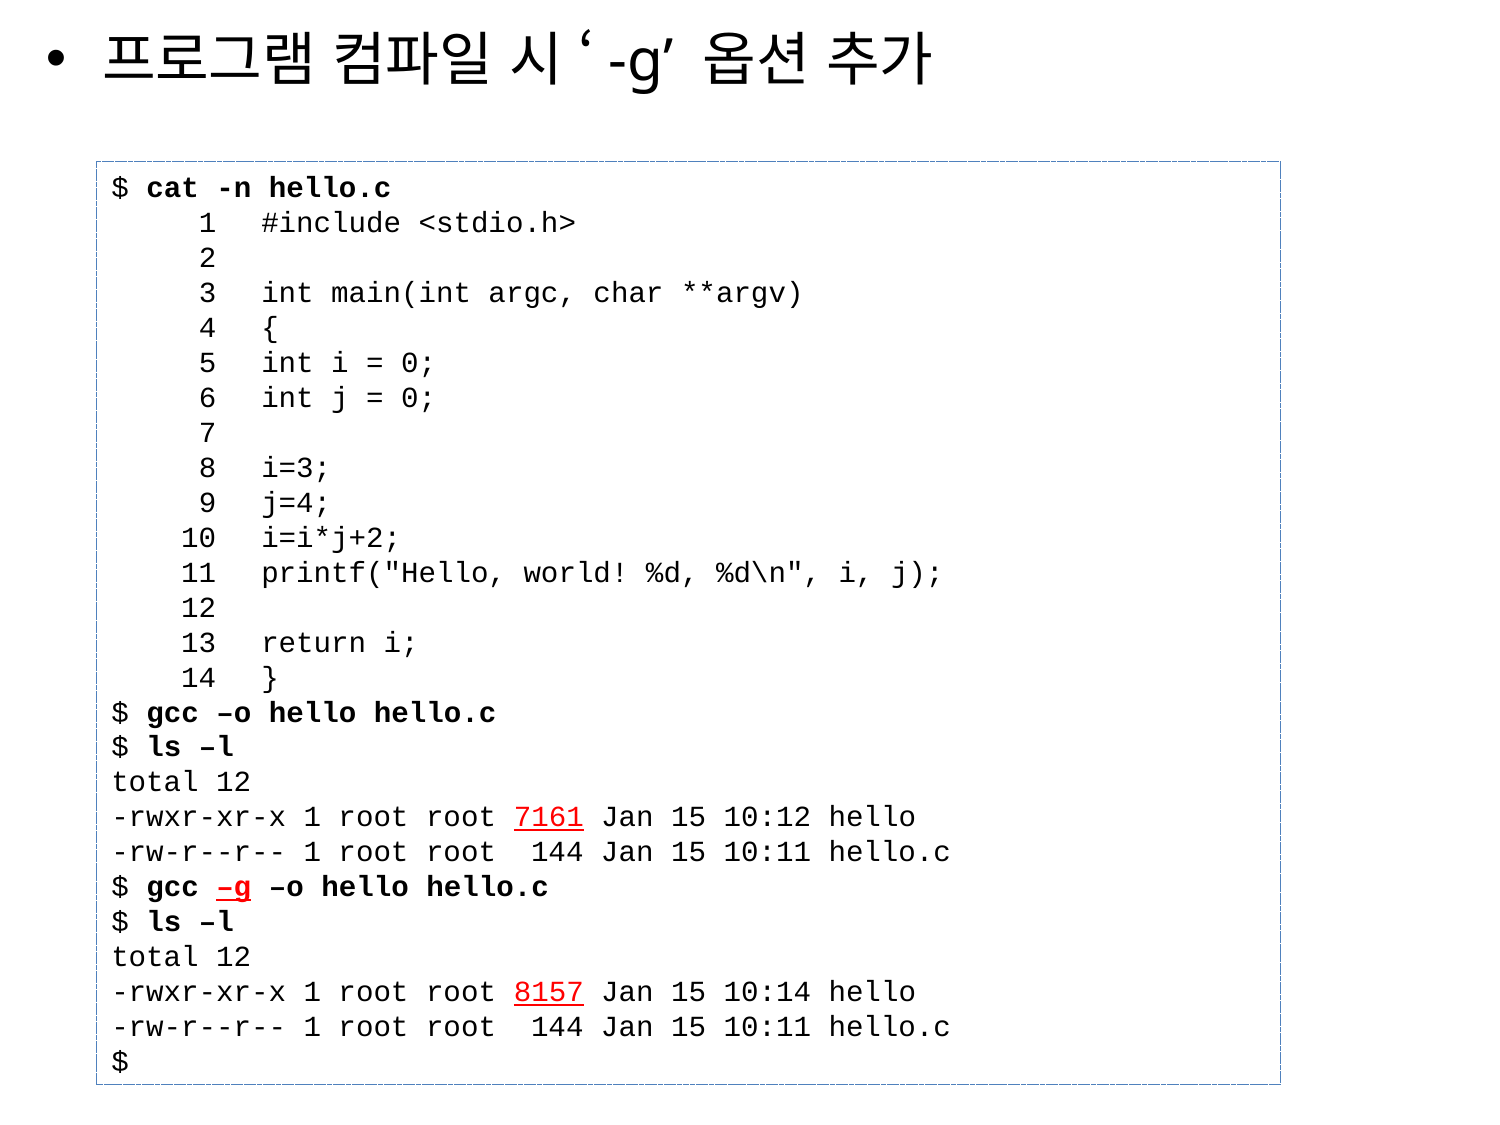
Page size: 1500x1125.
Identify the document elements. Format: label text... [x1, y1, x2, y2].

text_box $ cat -n hello.c 1 #include <stdio.h> 2 3 int main(int argc, char **argv) 4 { 5 int i = 0; 6 int j = 0; 7 8 i=3; 9 j=4; 10 i=i*j+2; 11 printf("Hello, world! %d, %d\n", i, j); 12 13 return i; 14 } $ gcc –o hello hello.c $ ls –l total 12 -rwxr-xr-x 1 root root 7161 Jan 15 10:12 hello -rw-r--r-- 1 root root 144 Jan 15 10:11 hello.c $ gcc –g –o hello hello.c $ ls –l total 12 -rwxr-xr-x 1 root root 8157 Jan 15 10:14 hello -rw-r--r-- 1 root root 144 Jan 15 10:11 hello.c $ [96, 161, 1281, 1085]
text_box 프로그램 컴파일 시 ‘-g’ 옵션 추가 [30, 15, 1346, 619]
